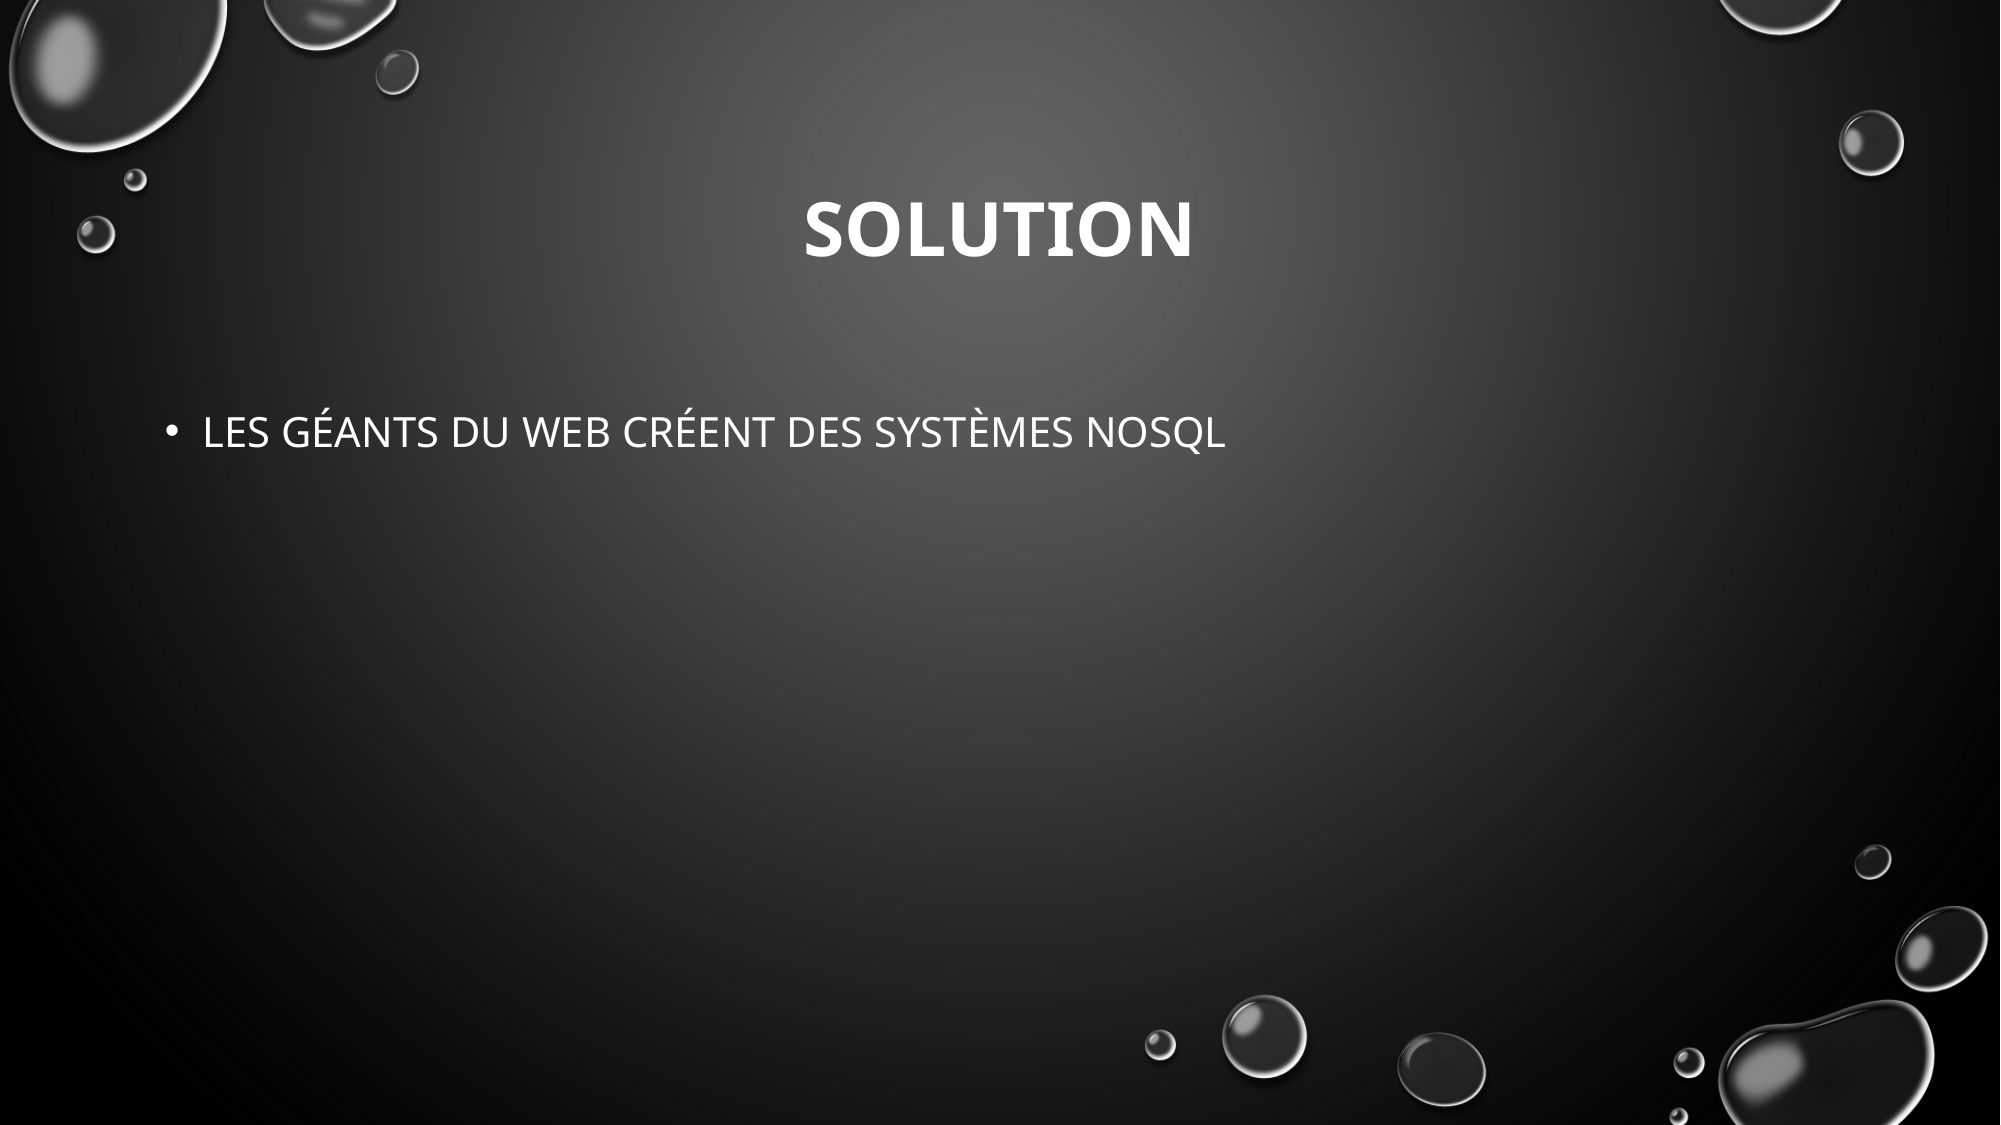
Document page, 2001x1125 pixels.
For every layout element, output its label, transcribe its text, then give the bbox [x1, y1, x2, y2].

list Les géants du web créent des systèmes NoSql [149, 388, 1850, 950]
picture [0, 0, 2000, 1125]
title Solution [149, 101, 1851, 364]
